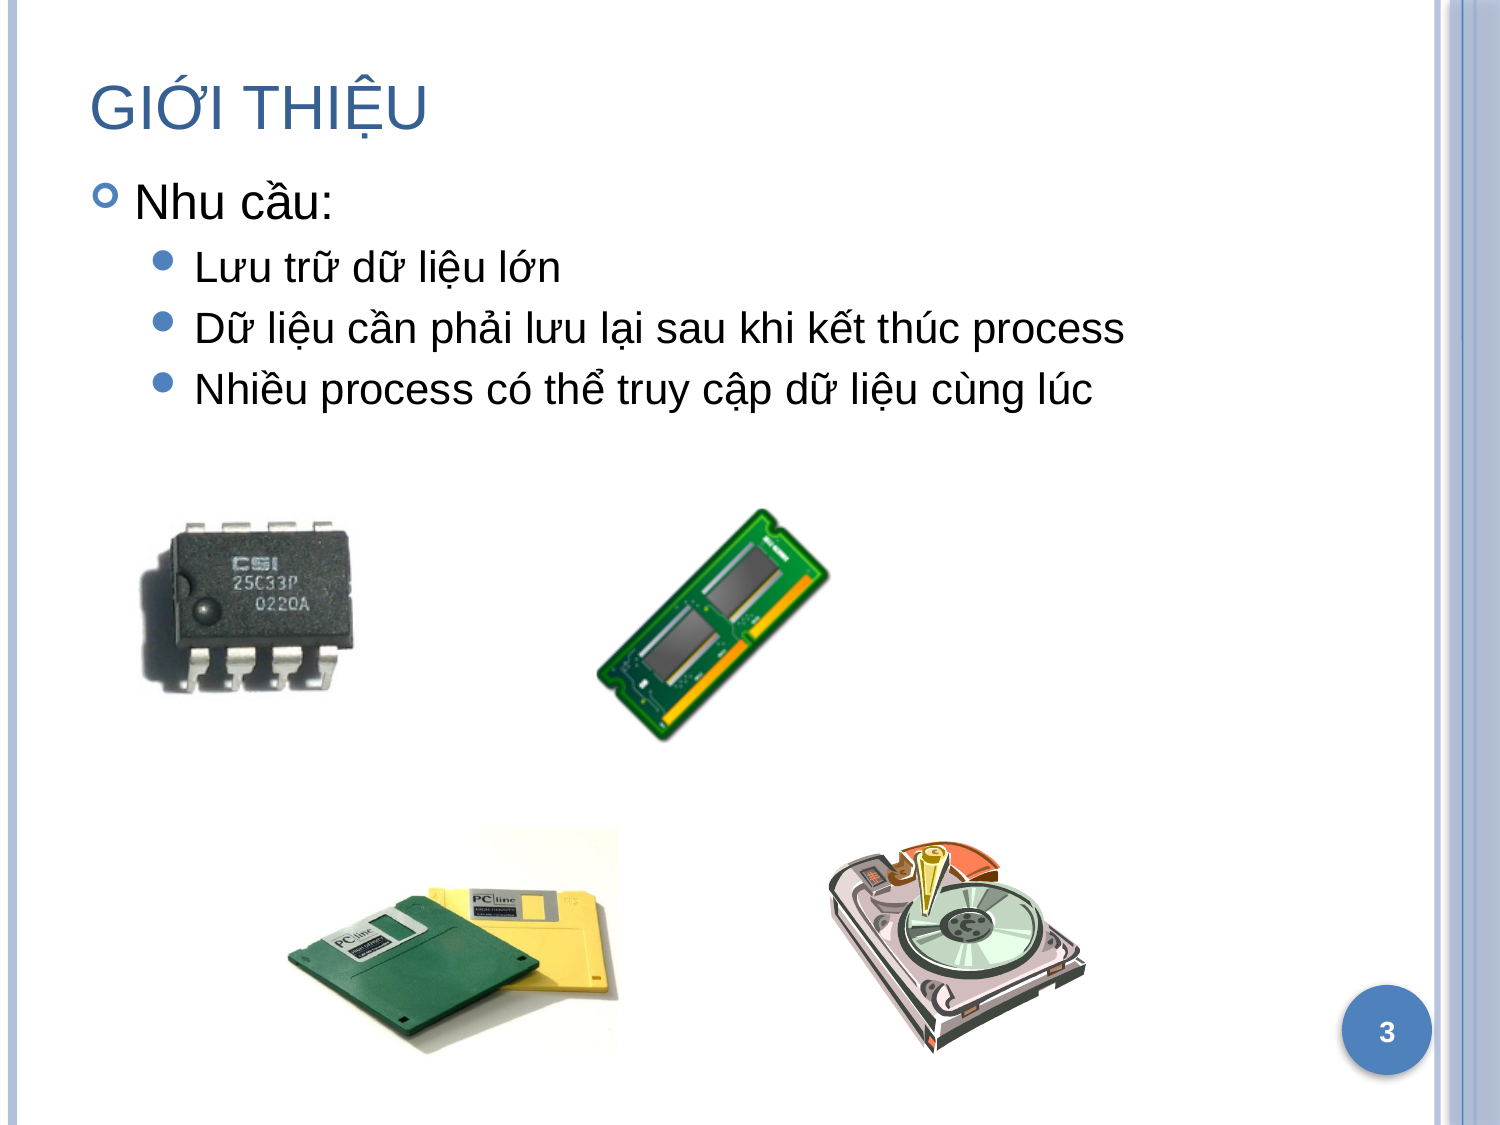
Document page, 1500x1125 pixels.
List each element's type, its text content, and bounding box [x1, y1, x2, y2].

list Nhu cầu: Lưu trữ dữ liệu lớn Dữ liệu cần phải lưu lại sau khi kết thúc process Nhiều process có thể truy cập dữ liệu cùng lúc [75, 162, 1338, 1062]
picture [824, 836, 1091, 1059]
slide_number 3 [1337, 988, 1438, 1074]
picture [136, 511, 361, 715]
picture [586, 499, 838, 751]
picture [274, 828, 620, 1059]
title Giới thiệu [75, 45, 1338, 150]
